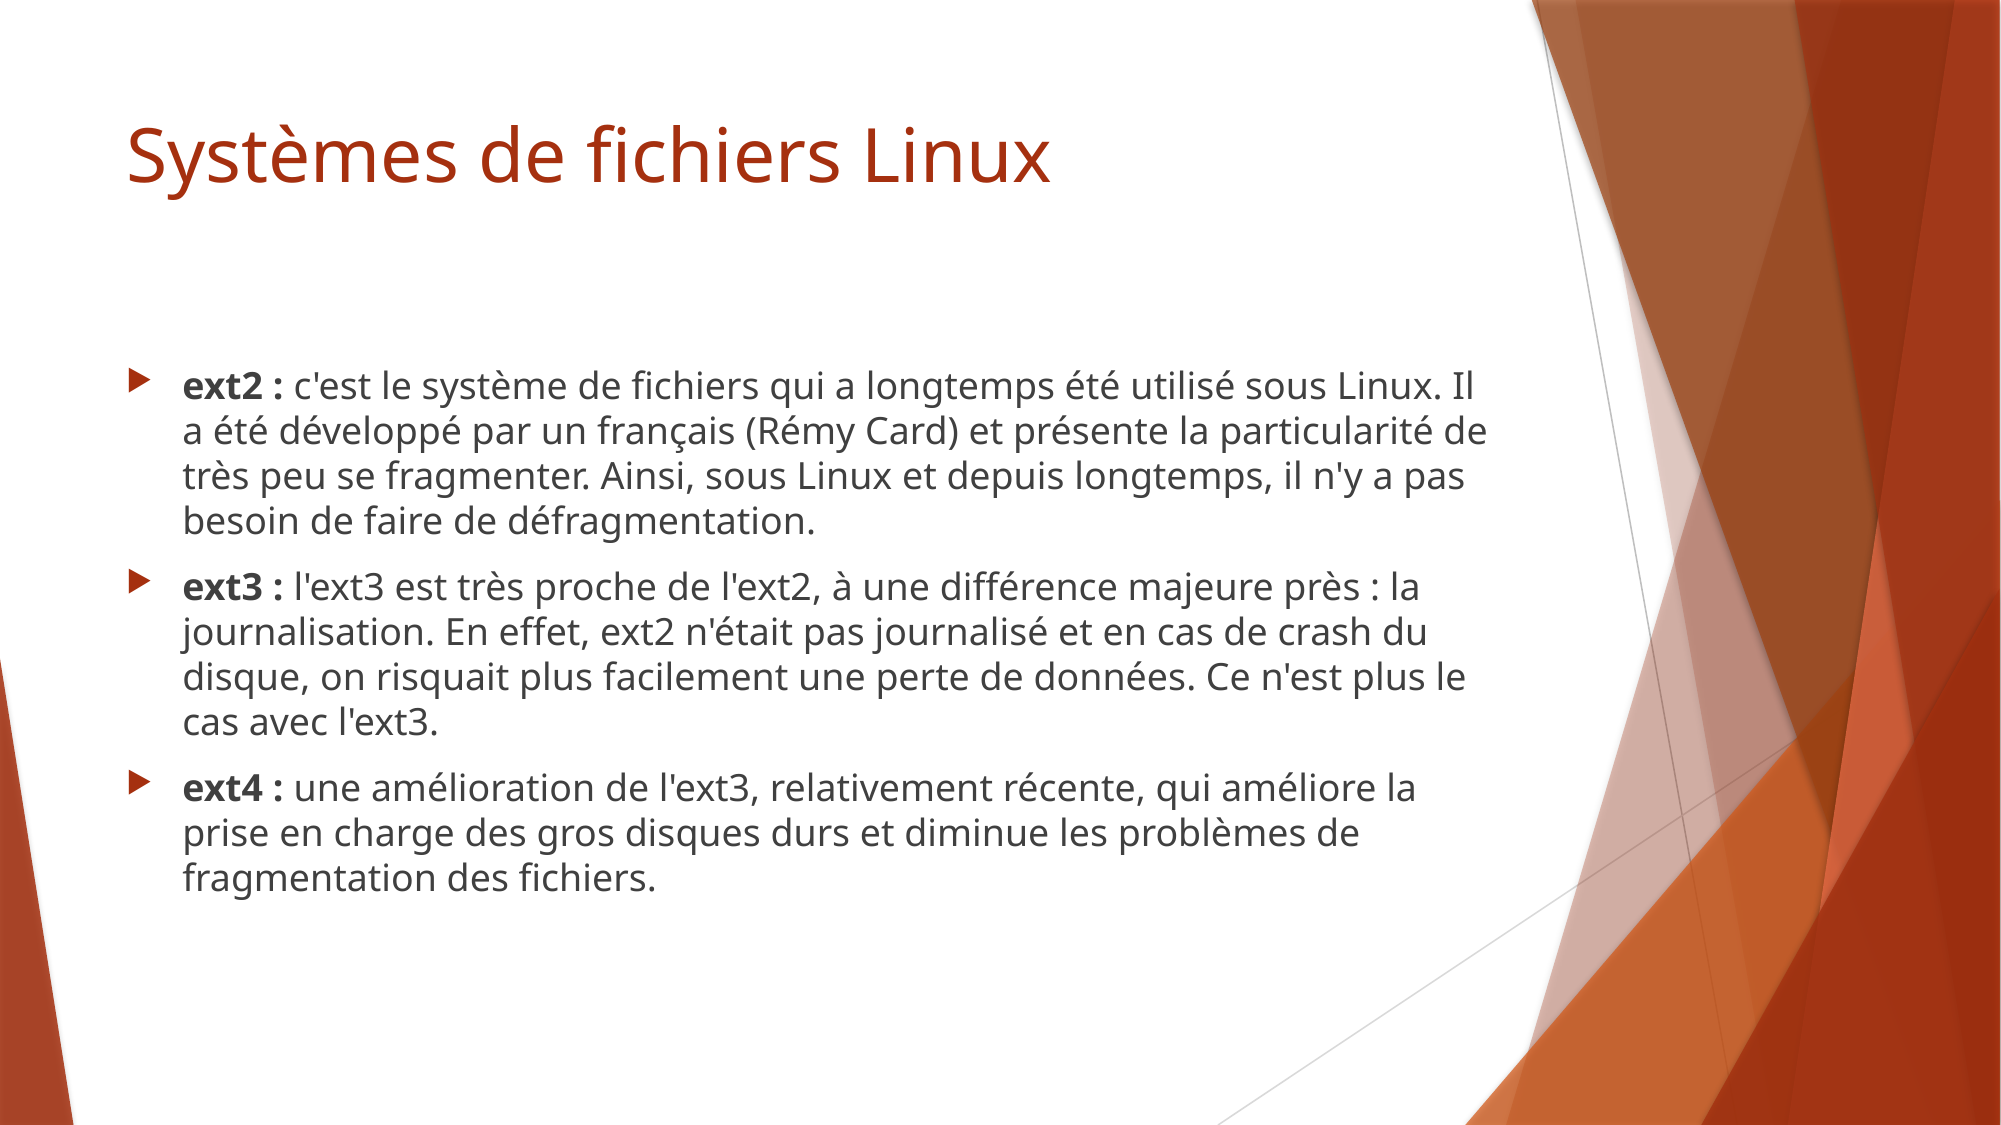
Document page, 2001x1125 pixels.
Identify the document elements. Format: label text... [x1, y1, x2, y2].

list ext2 : c'est le système de fichiers qui a longtemps été utilisé sous Linux. Il a été développé par un français (Rémy Card) et présente la particularité de très peu se fragmenter. Ainsi, sous Linux et depuis longtemps, il n'y a pas besoin de faire de défragmentation. ext3 : l'ext3 est très proche de l'ext2, à une différence majeure près : la journalisation. En effet, ext2 n'était pas journalisé et en cas de crash du disque, on risquait plus facilement une perte de données. Ce n'est plus le cas avec l'ext3. ext4 : une amélioration de l'ext3, relativement récente, qui améliore la prise en charge des gros disques durs et diminue les problèmes de fragmentation des fichiers. [111, 354, 1522, 992]
title Systèmes de fichiers Linux [111, 99, 1522, 317]
